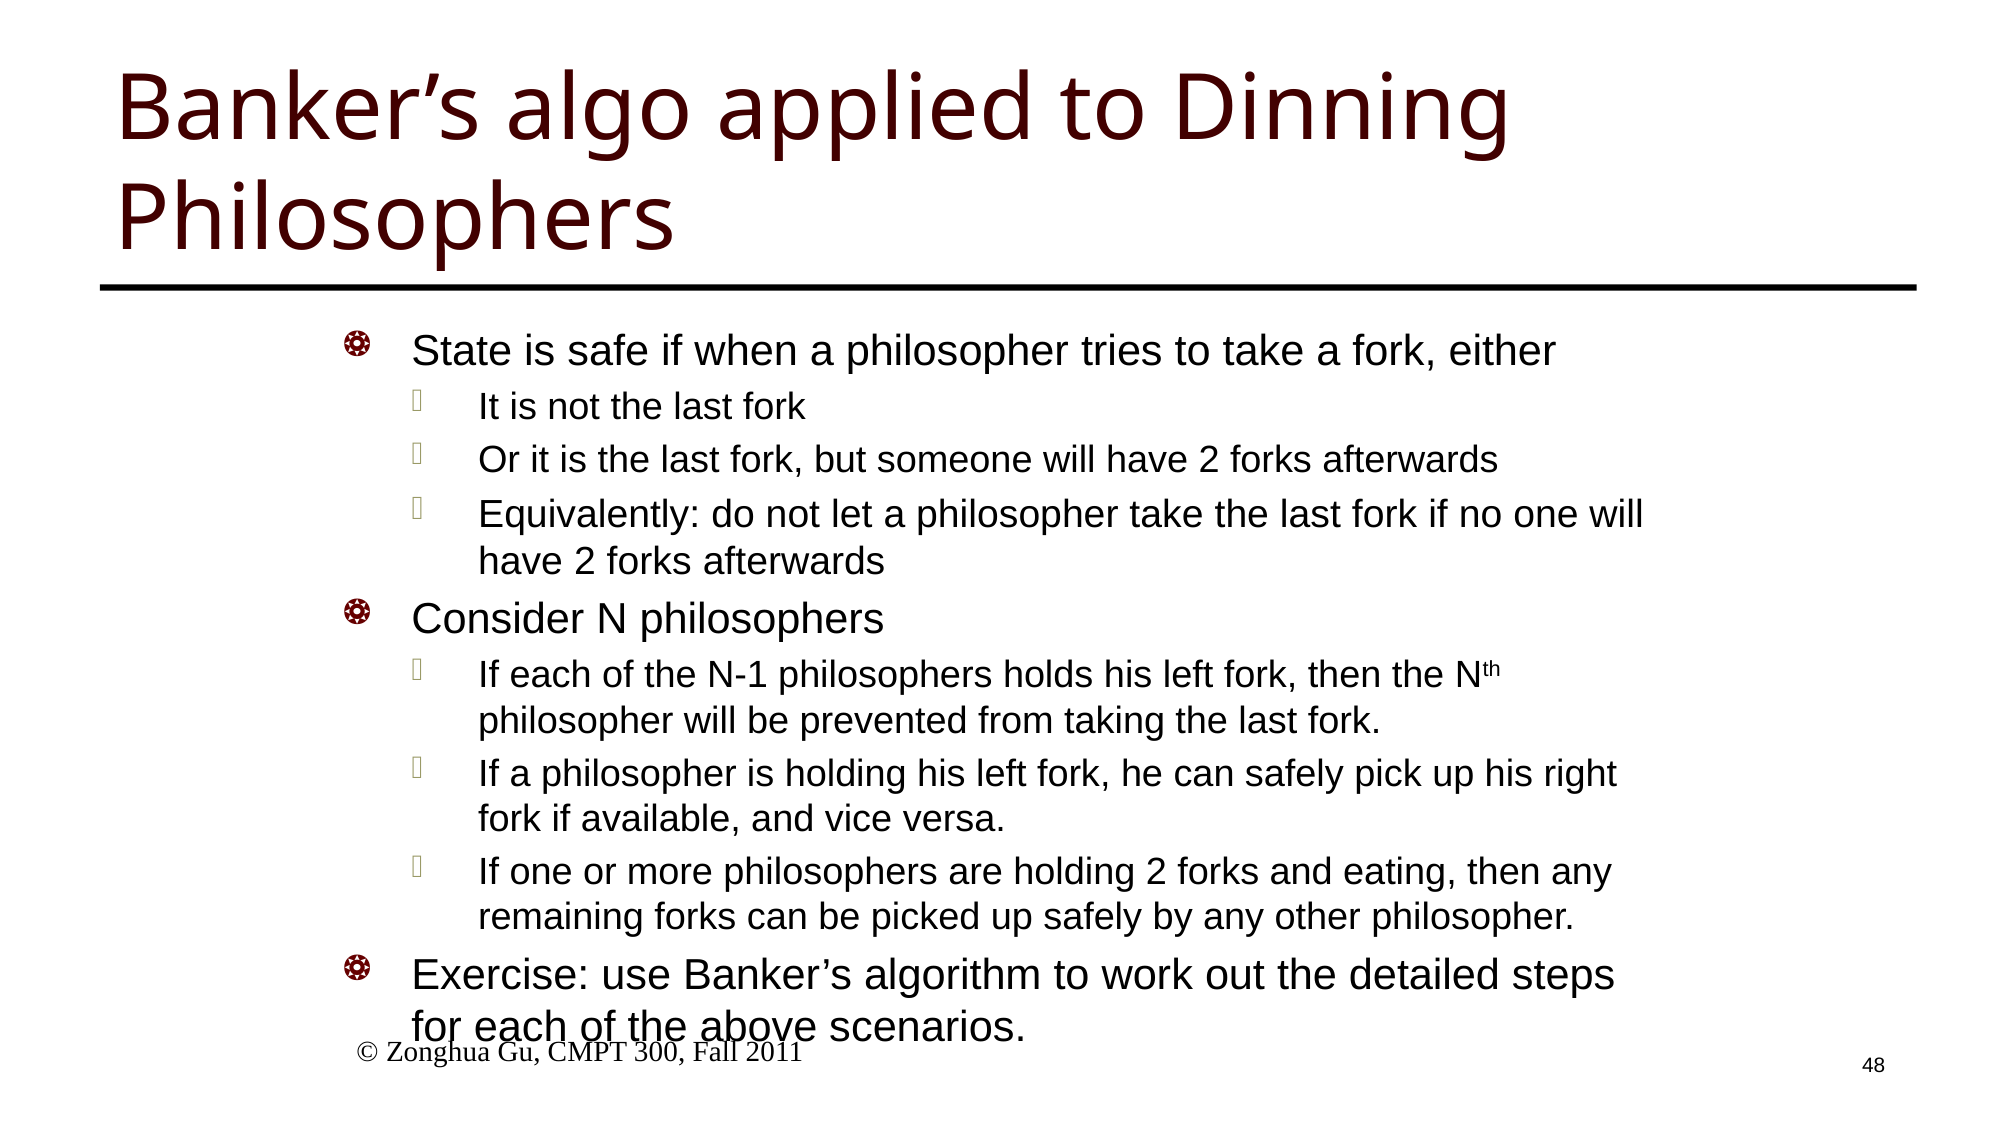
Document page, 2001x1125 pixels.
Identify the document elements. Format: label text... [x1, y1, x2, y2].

slide_number © Zonghua Gu, CMPT 300, Fall 2011 [99, 1025, 1060, 1100]
slide_number 48 [1483, 1043, 1901, 1120]
title Banker’s algo applied to Dinning Philosophers [99, 87, 1901, 276]
list State is safe if when a philosopher tries to take a fork, either It is not the last fork Or it is the last fork, but someone will have 2 forks afterwards Equivalently: do not let a philosopher take the last fork if no one will have 2 forks afterwards Consider N philosophers If each of the N-1 philosophers holds his left fork, then the Nth philosopher will be prevented from taking the last fork. If a philosopher is holding his left fork, he can safely pick up his right fork if available, and vice versa. If one or more philosophers are holding 2 forks and eating, then any remaining forks can be picked up safely by any other philosopher. Exercise: use Banker’s algorithm to work out the detailed steps for each of the above scenarios. [324, 314, 1688, 1065]
